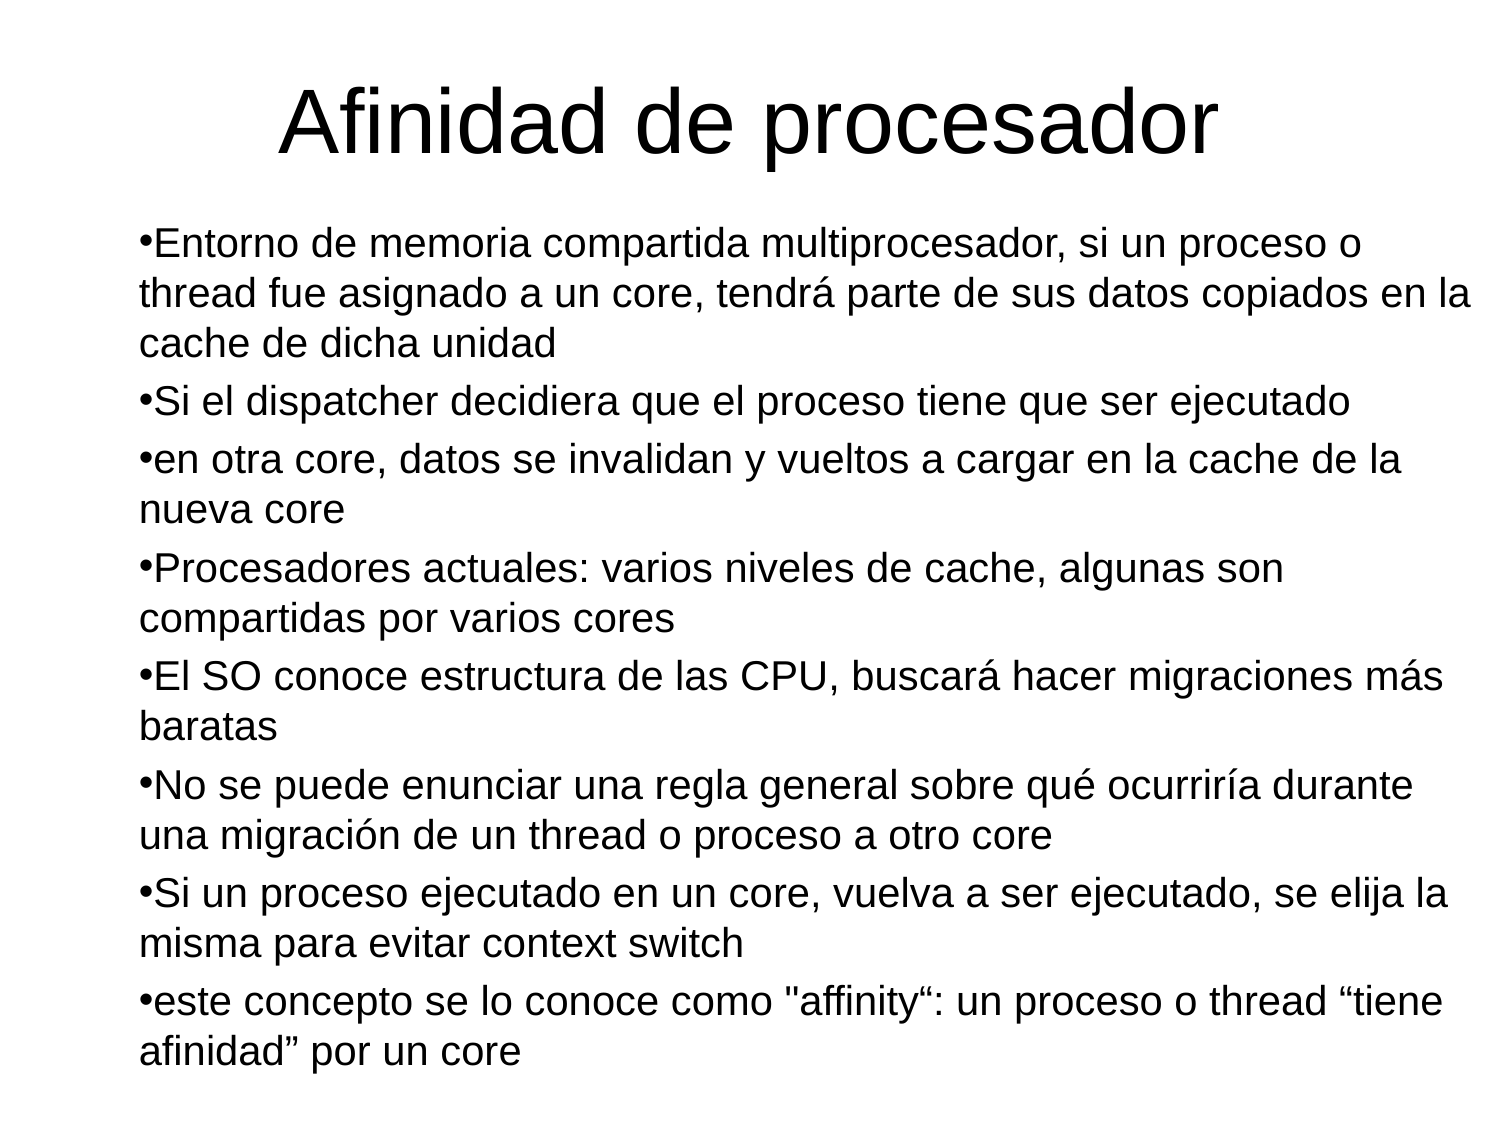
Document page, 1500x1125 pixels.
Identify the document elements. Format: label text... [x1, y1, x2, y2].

title Afinidad de procesador [112, 34, 1388, 200]
subtitle Entorno de memoria compartida multiprocesador, si un proceso o thread fue asignado a un core, tendrá parte de sus datos copiados en la cache de dicha unidad Si el dispatcher decidiera que el proceso tiene que ser ejecutado en otra core, datos se invalidan y vueltos a cargar en la cache de la nueva core Procesadores actuales: varios niveles de cache, algunas son compartidas por varios cores El SO conoce estructura de las CPU, buscará hacer migraciones más baratas No se puede enunciar una regla general sobre qué ocurriría durante una migración de un thread o proceso a otro core Si un proceso ejecutado en un core, vuelva a ser ejecutado, se elija la misma para evitar context switch este concepto se lo conoce como "affinity“: un proceso o thread “tiene afinidad” por un core [123, 207, 1495, 496]
